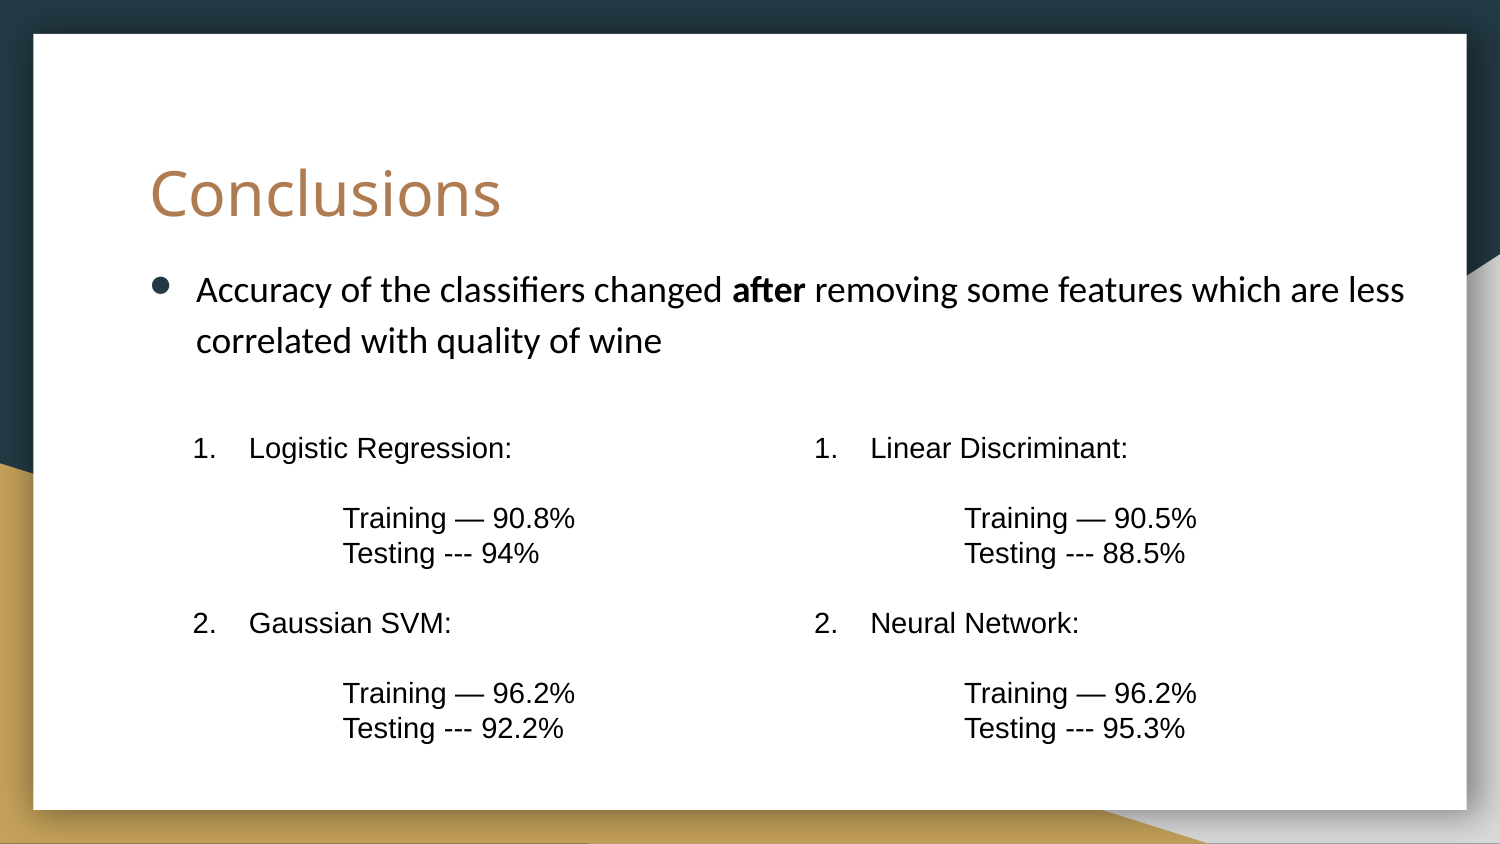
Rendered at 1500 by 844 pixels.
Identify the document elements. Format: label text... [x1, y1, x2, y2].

title Conclusions [134, 138, 1366, 242]
text_box Logistic Regression: Training — 90.8% Testing --- 94% Gaussian SVM: Training — 96.2% Testing --- 92.2% [177, 421, 750, 822]
text_box Linear Discriminant: Training — 90.5% Testing --- 88.5% Neural Network: Training — 96.2% Testing --- 95.3% [799, 421, 1372, 822]
list Accuracy of the classifiers changed after removing some features which are less correlated with quality of wine [134, 242, 1465, 422]
